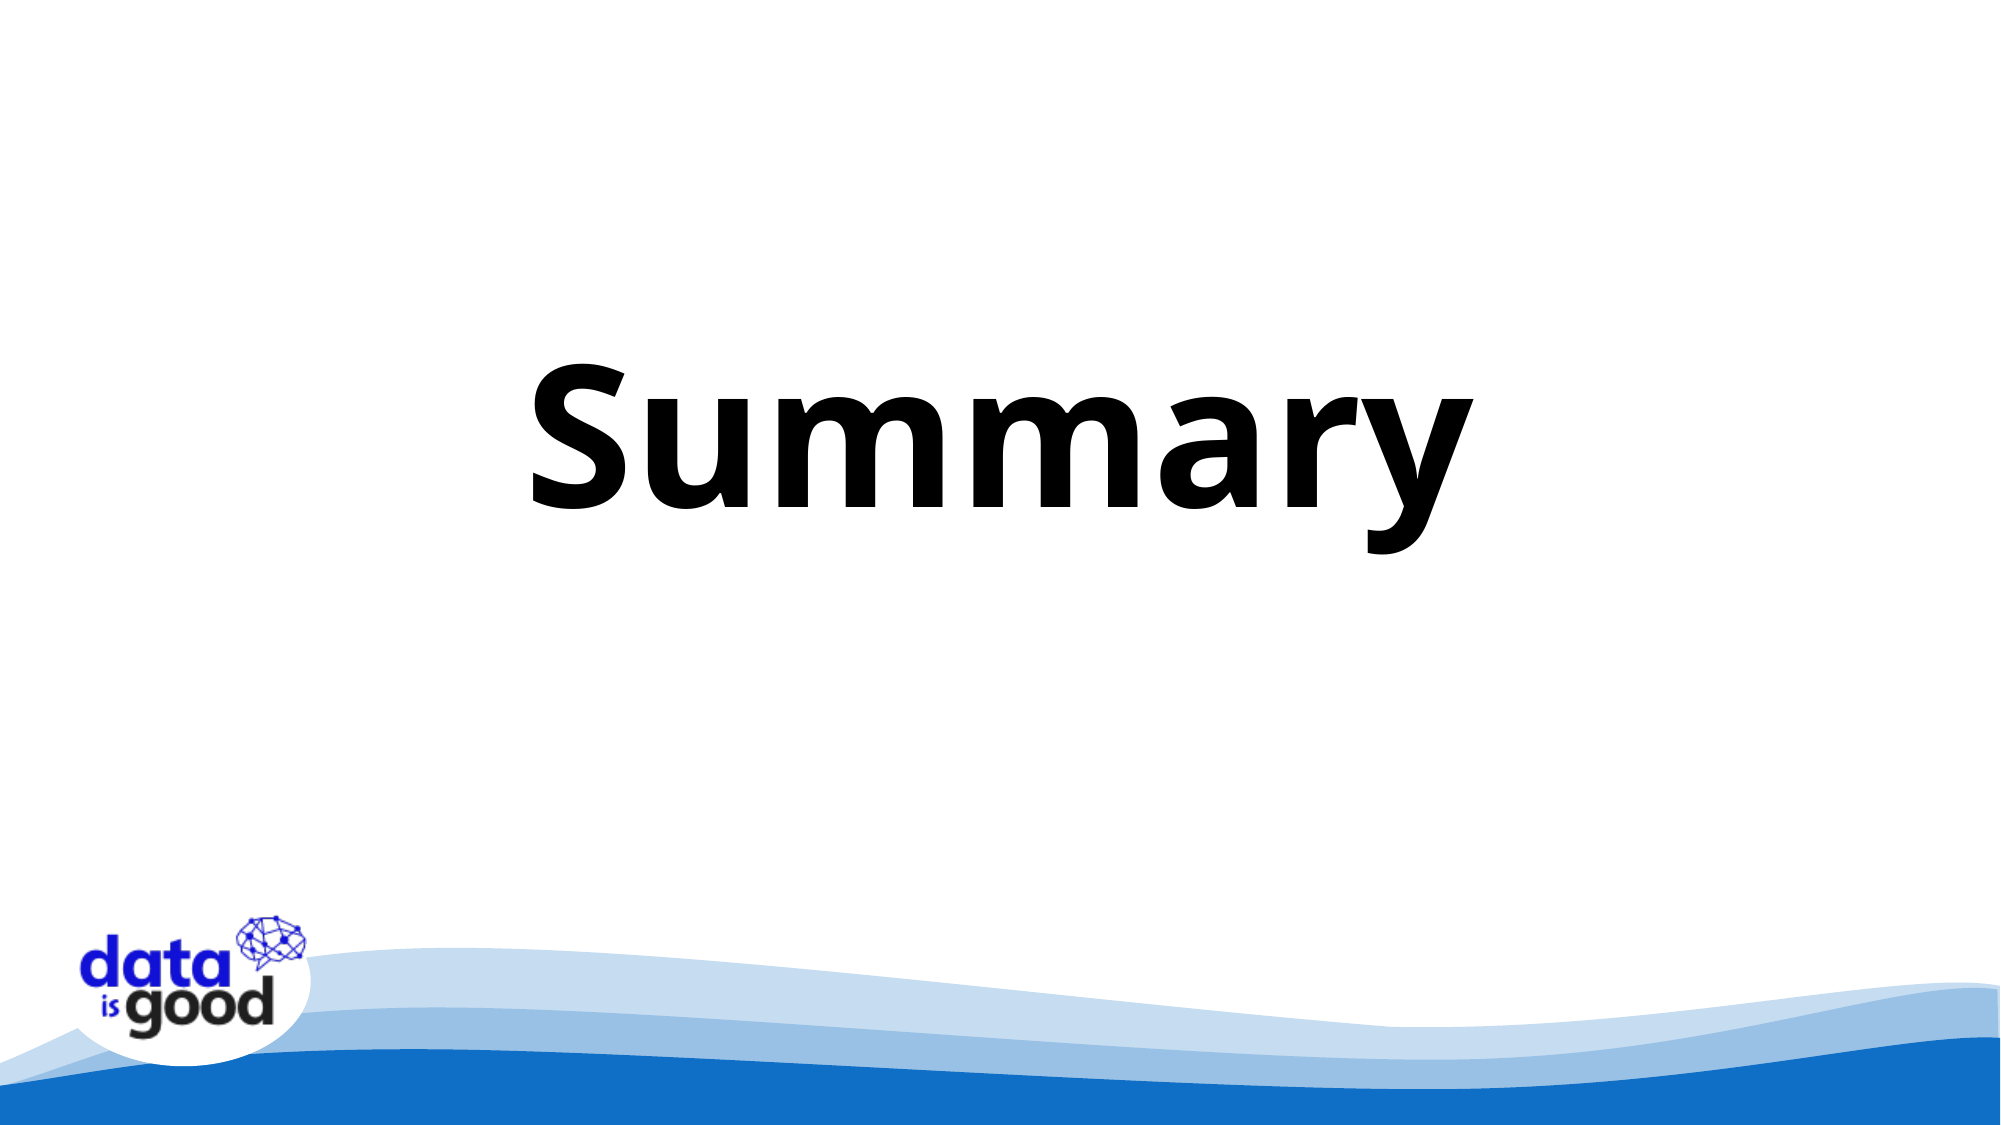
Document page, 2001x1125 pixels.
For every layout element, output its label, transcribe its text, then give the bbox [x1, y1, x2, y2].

picture [78, 913, 307, 1072]
text_box Summary [134, 192, 1865, 563]
